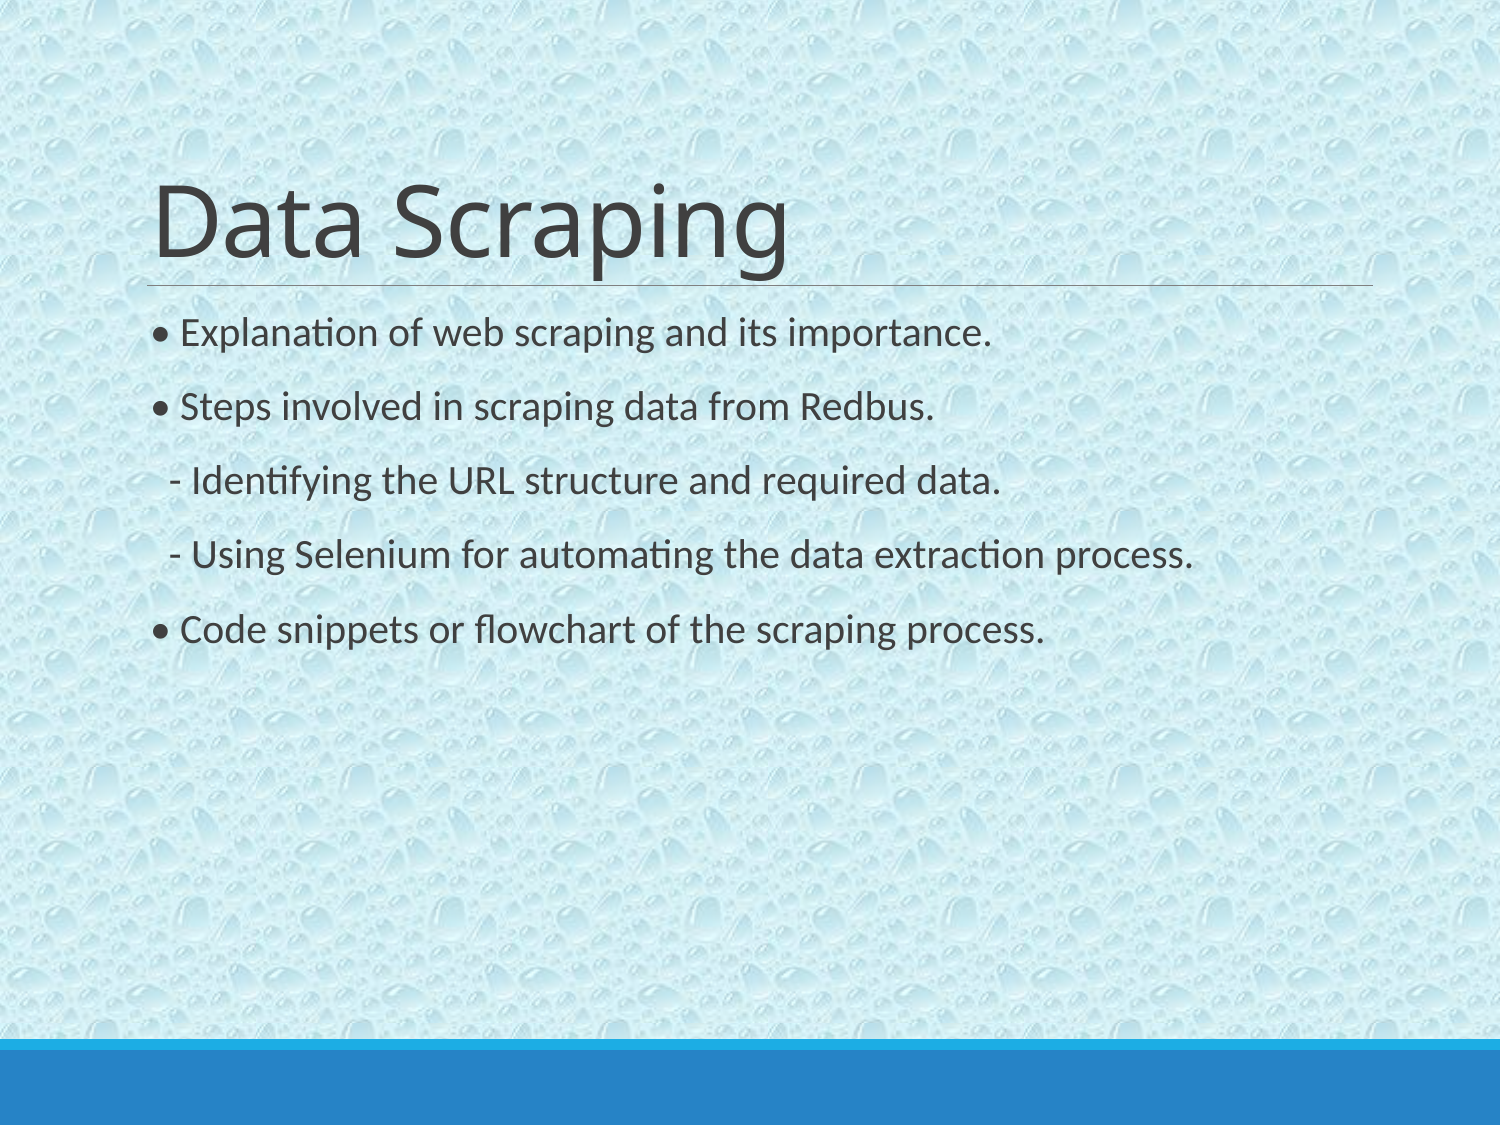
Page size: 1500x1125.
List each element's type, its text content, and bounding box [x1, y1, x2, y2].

list • Explanation of web scraping and its importance. • Steps involved in scraping data from Redbus. - Identifying the URL structure and required data. - Using Selenium for automating the data extraction process. • Code snippets or flowchart of the scraping process. [135, 302, 1373, 963]
title Data Scraping [135, 47, 1373, 285]
